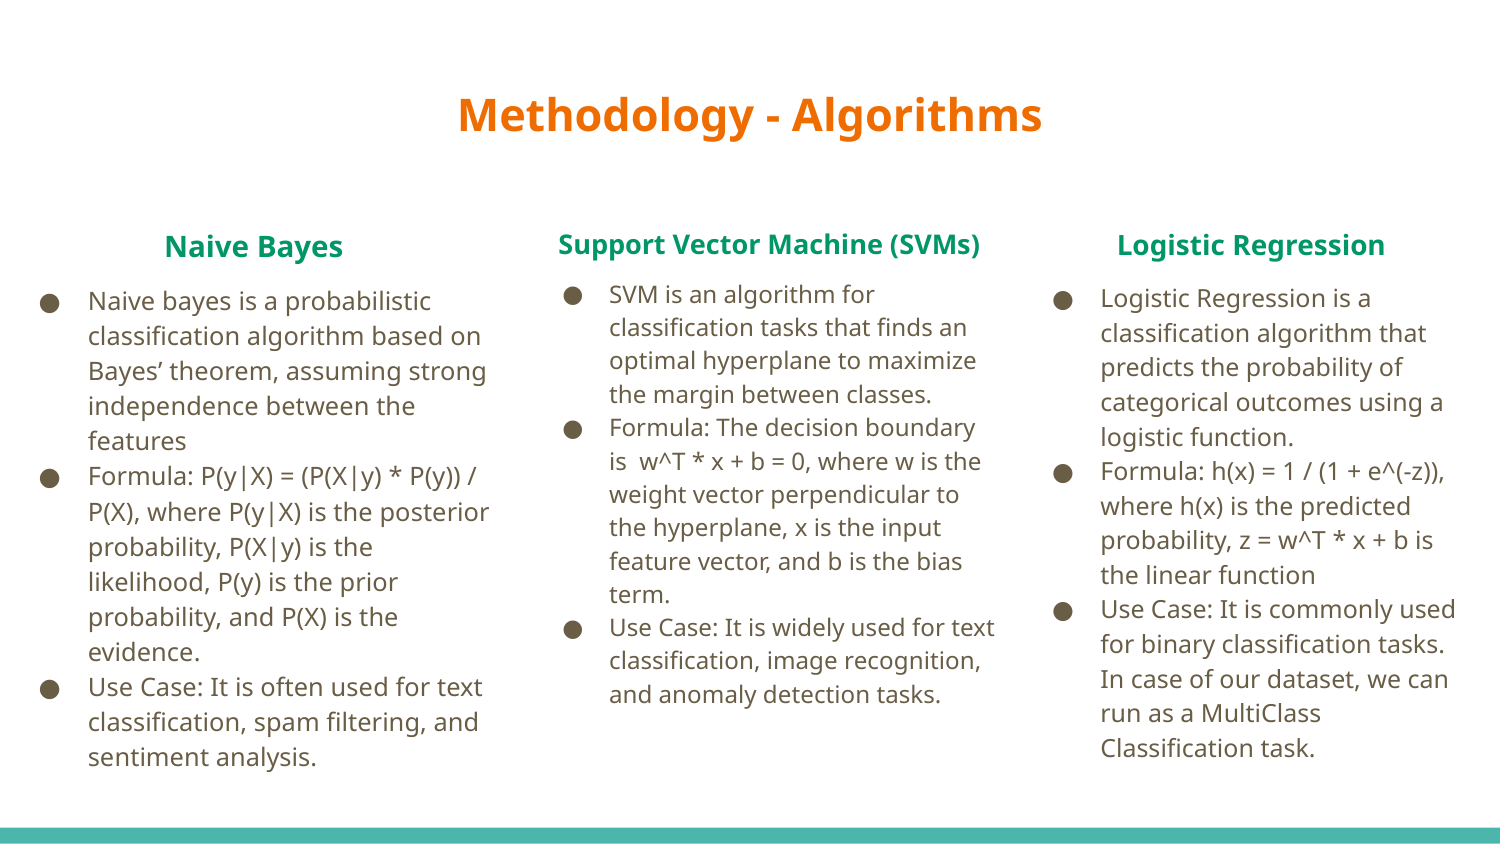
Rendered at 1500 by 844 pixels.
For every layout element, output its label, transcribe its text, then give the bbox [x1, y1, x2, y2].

list Naive Bayes Naive bayes is a probabilistic classification algorithm based on Bayes’ theorem, assuming strong independence between the features Formula: P(y|X) = (P(X|y) * P(y)) / P(X), where P(y|X) is the posterior probability, P(X|y) is the likelihood, P(y) is the prior probability, and P(X) is the evidence. Use Case: It is often used for text classification, spam filtering, and sentiment analysis. [0, 207, 508, 791]
list Logistic Regression Logistic Regression is a classification algorithm that predicts the probability of categorical outcomes using a logistic function. Formula: h(x) = 1 / (1 + e^(-z)), where h(x) is the predicted probability, z = w^T * x + b is the linear function Use Case: It is commonly used for binary classification tasks. In case of our dataset, we can run as a MultiClass Classification task. [1013, 207, 1490, 791]
title Methodology - Algorithms [430, 71, 1069, 188]
list Support Vector Machine (SVMs) SVM is an algorithm for classification tasks that finds an optimal hyperplane to maximize the margin between classes. Formula: The decision boundary is w^T * x + b = 0, where w is the weight vector perpendicular to the hyperplane, x is the input feature vector, and b is the bias term. Use Case: It is widely used for text classification, image recognition, and anomaly detection tasks. [524, 207, 1013, 791]
